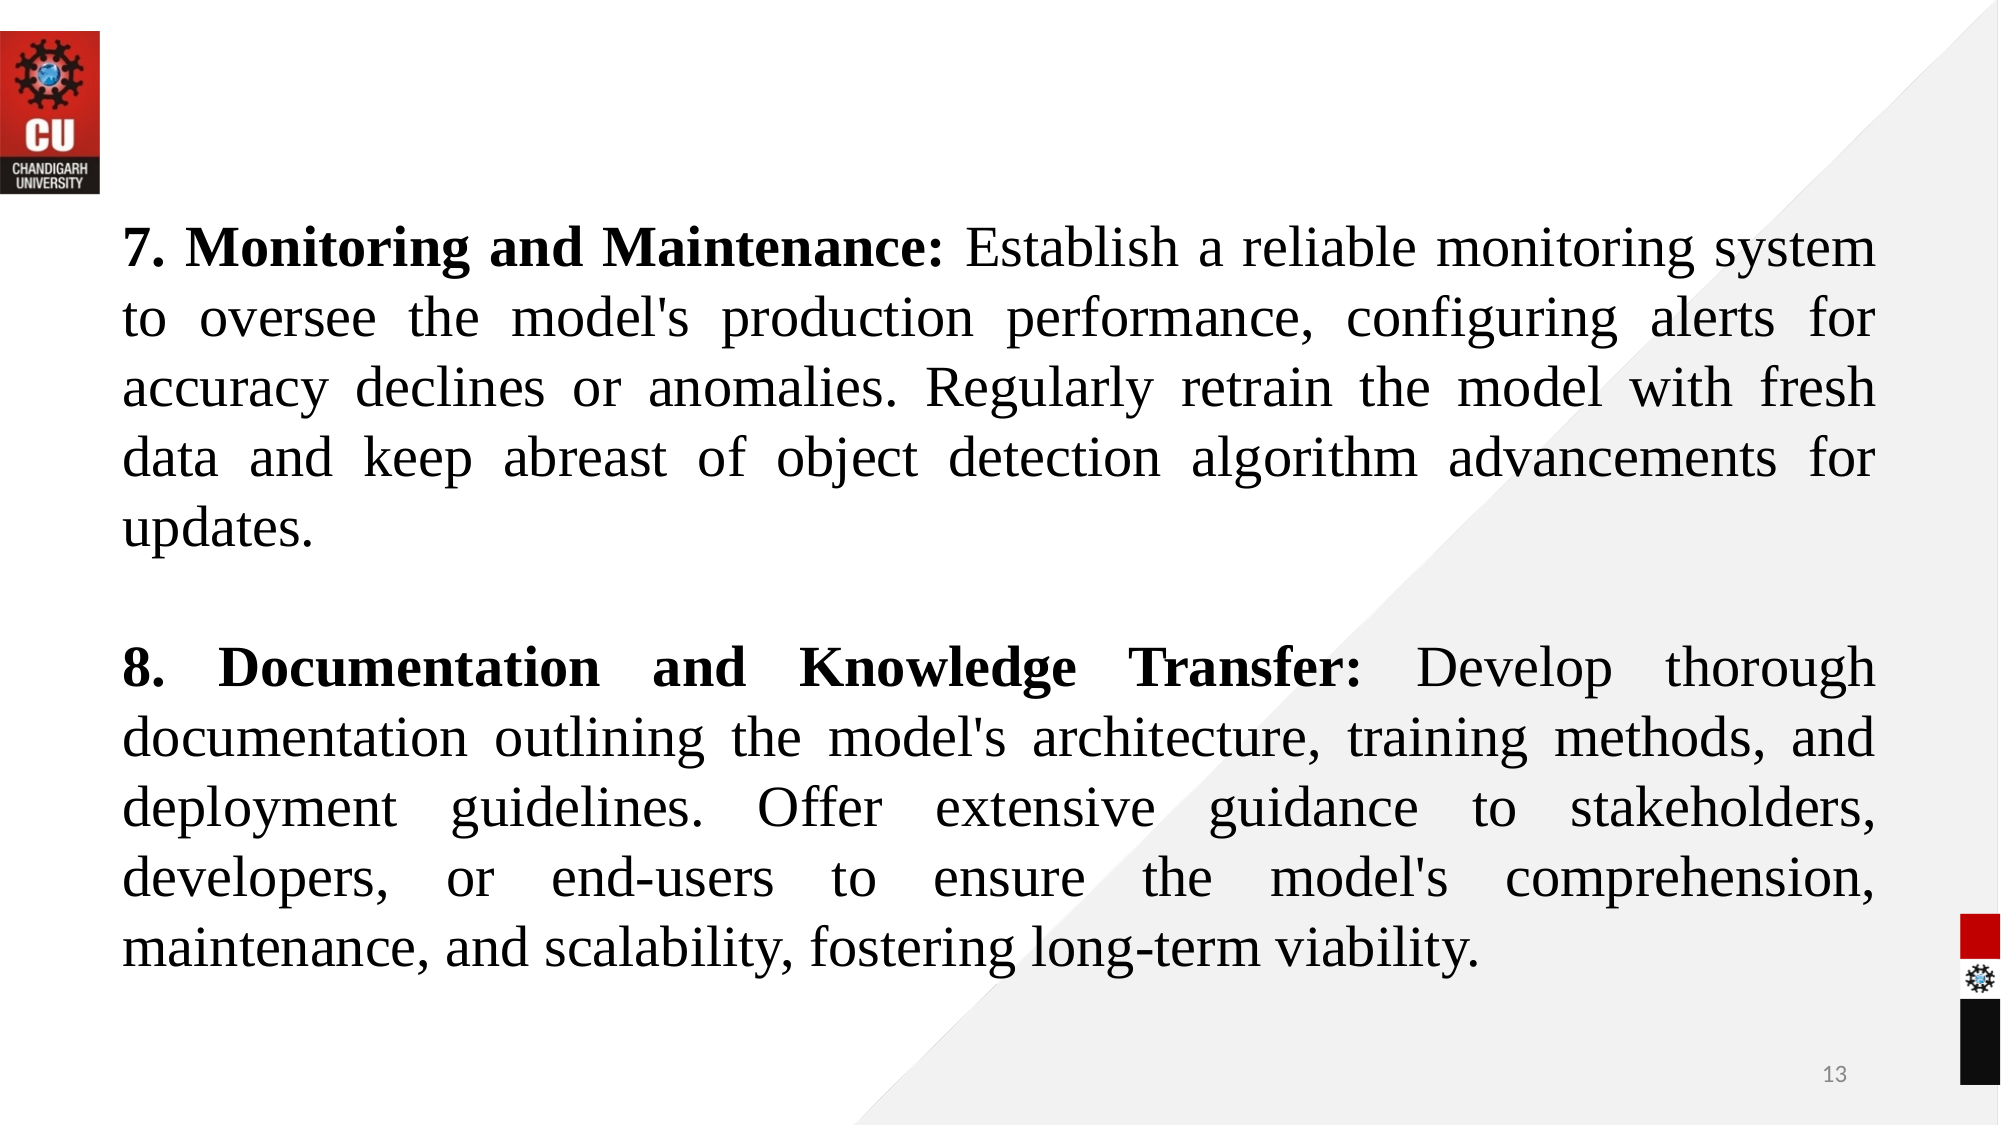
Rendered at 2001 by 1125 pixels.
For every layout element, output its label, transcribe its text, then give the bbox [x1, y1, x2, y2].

slide_number 13 [1412, 1042, 1863, 1103]
picture [0, 0, 2001, 1125]
text_box 7. Monitoring and Maintenance: Establish a reliable monitoring system to oversee the model's production performance, configuring alerts for accuracy declines or anomalies. Regularly retrain the model with fresh data and keep abreast of object detection algorithm advancements for updates. 8. Documentation and Knowledge Transfer: Develop thorough documentation outlining the model's architecture, training methods, and deployment guidelines. Offer extensive guidance to stakeholders, developers, or end-users to ensure the model's comprehension, maintenance, and scalability, fostering long-term viability. [107, 130, 1893, 986]
